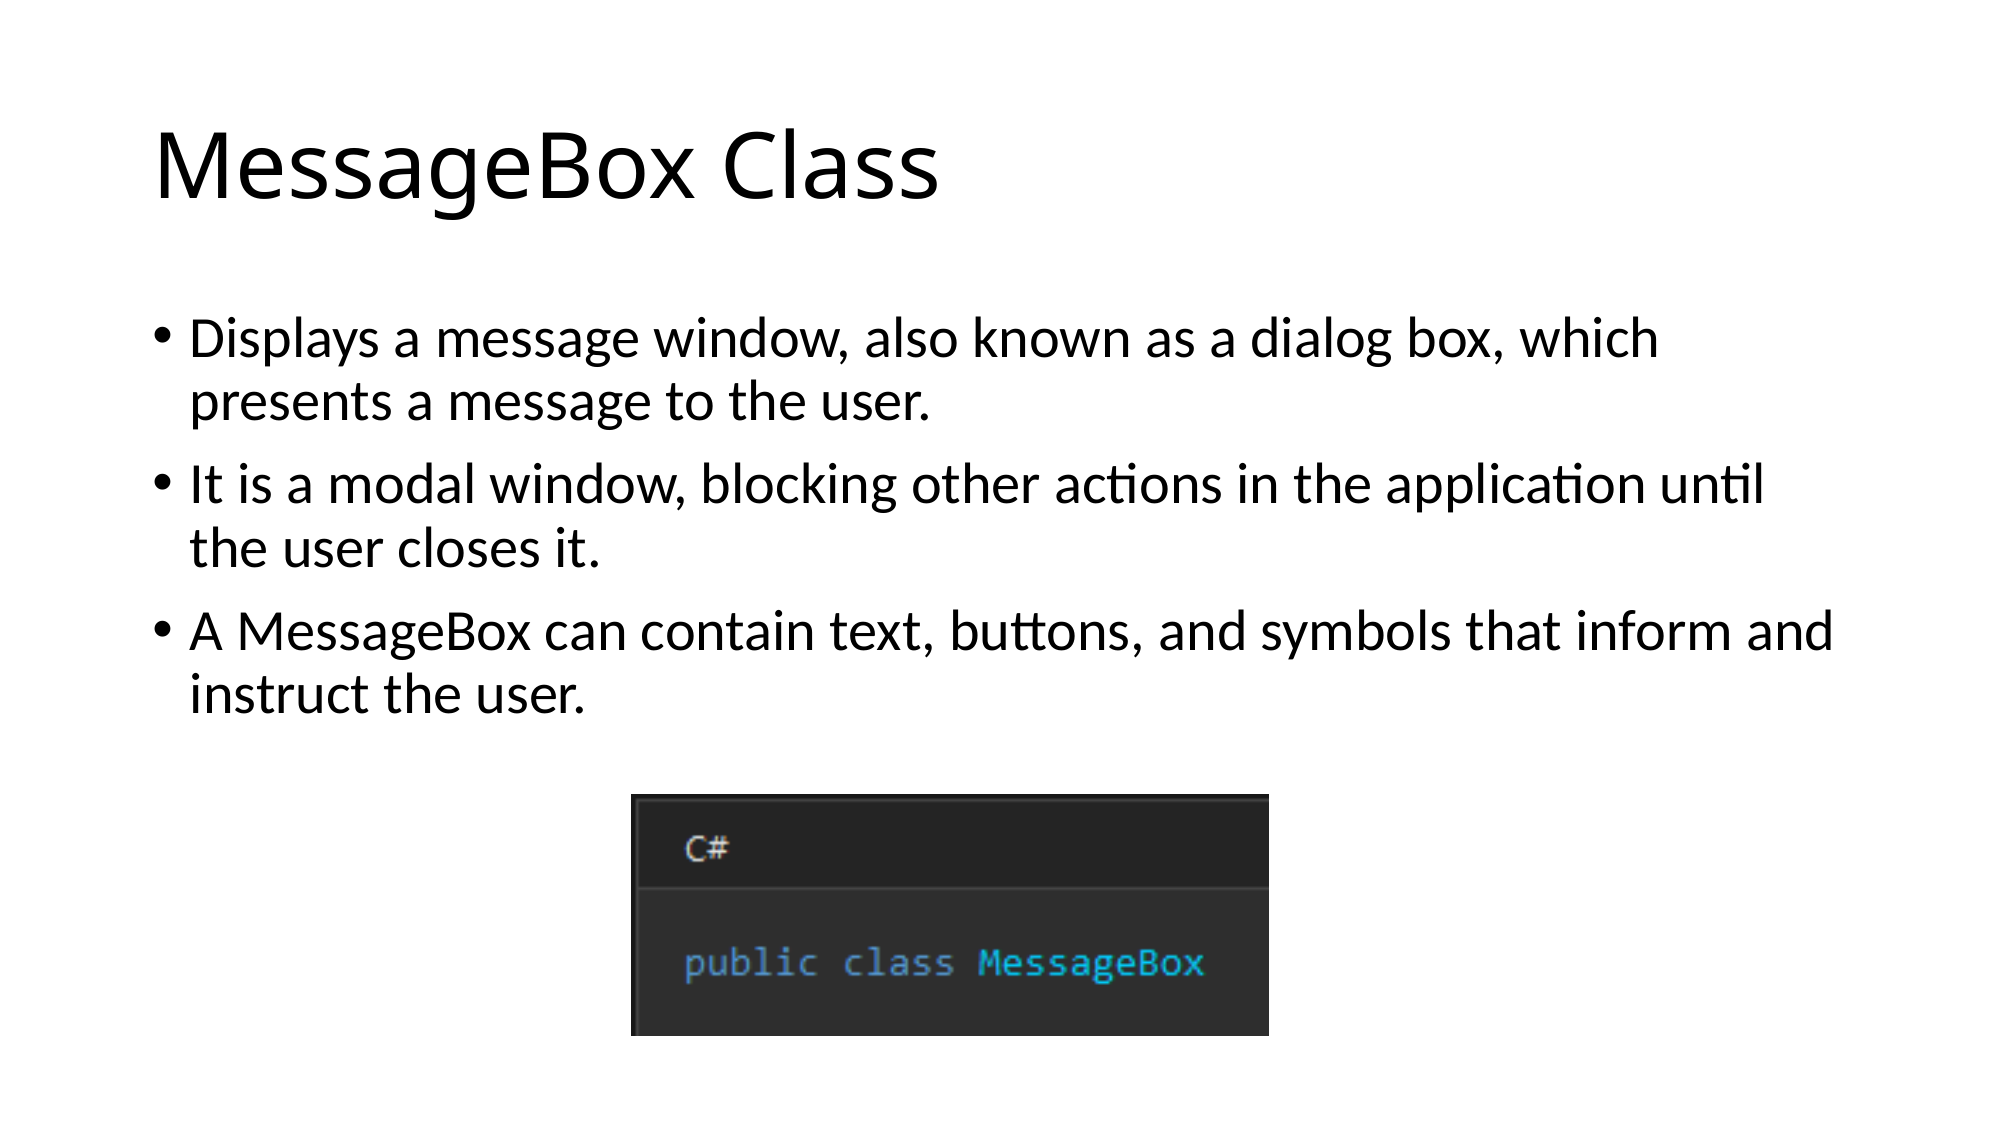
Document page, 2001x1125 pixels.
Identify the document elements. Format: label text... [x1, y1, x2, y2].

title MessageBox Class [137, 59, 1863, 278]
list Displays a message window, also known as a dialog box, which presents a message to the user. It is a modal window, blocking other actions in the application until the user closes it. A MessageBox can contain text, buttons, and symbols that inform and instruct the user. [137, 299, 1863, 1014]
picture [631, 794, 1269, 1036]
